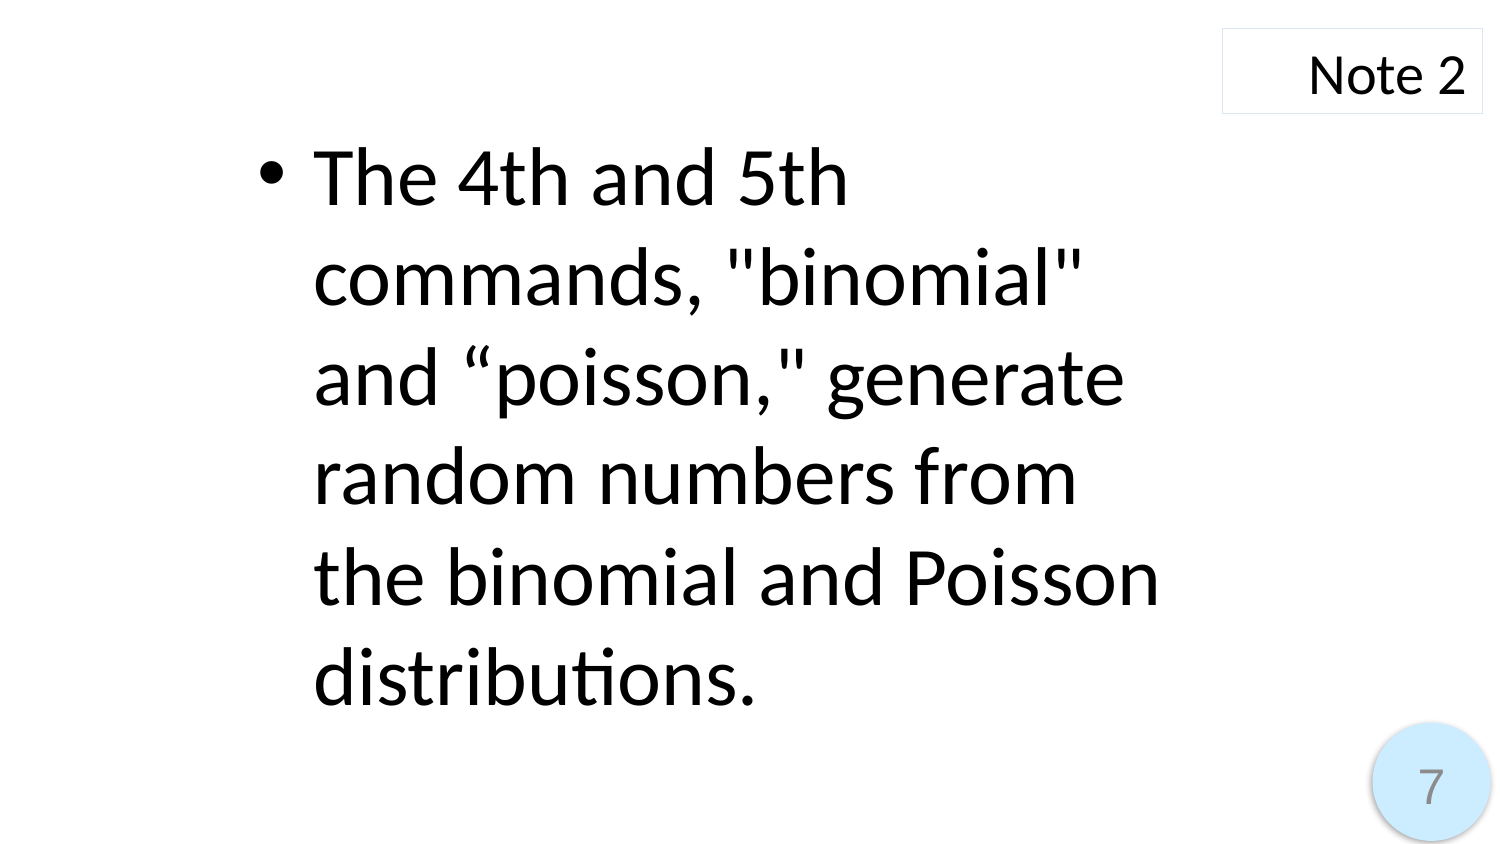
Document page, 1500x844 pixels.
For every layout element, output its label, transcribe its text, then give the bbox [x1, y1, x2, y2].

list The 4th and 5th commands, "binomial" and “poisson," generate random numbers from the binomial and Poisson distributions. [242, 114, 1223, 786]
text_box Note 2 [1222, 28, 1483, 114]
slide_number 7 [1372, 762, 1491, 807]
